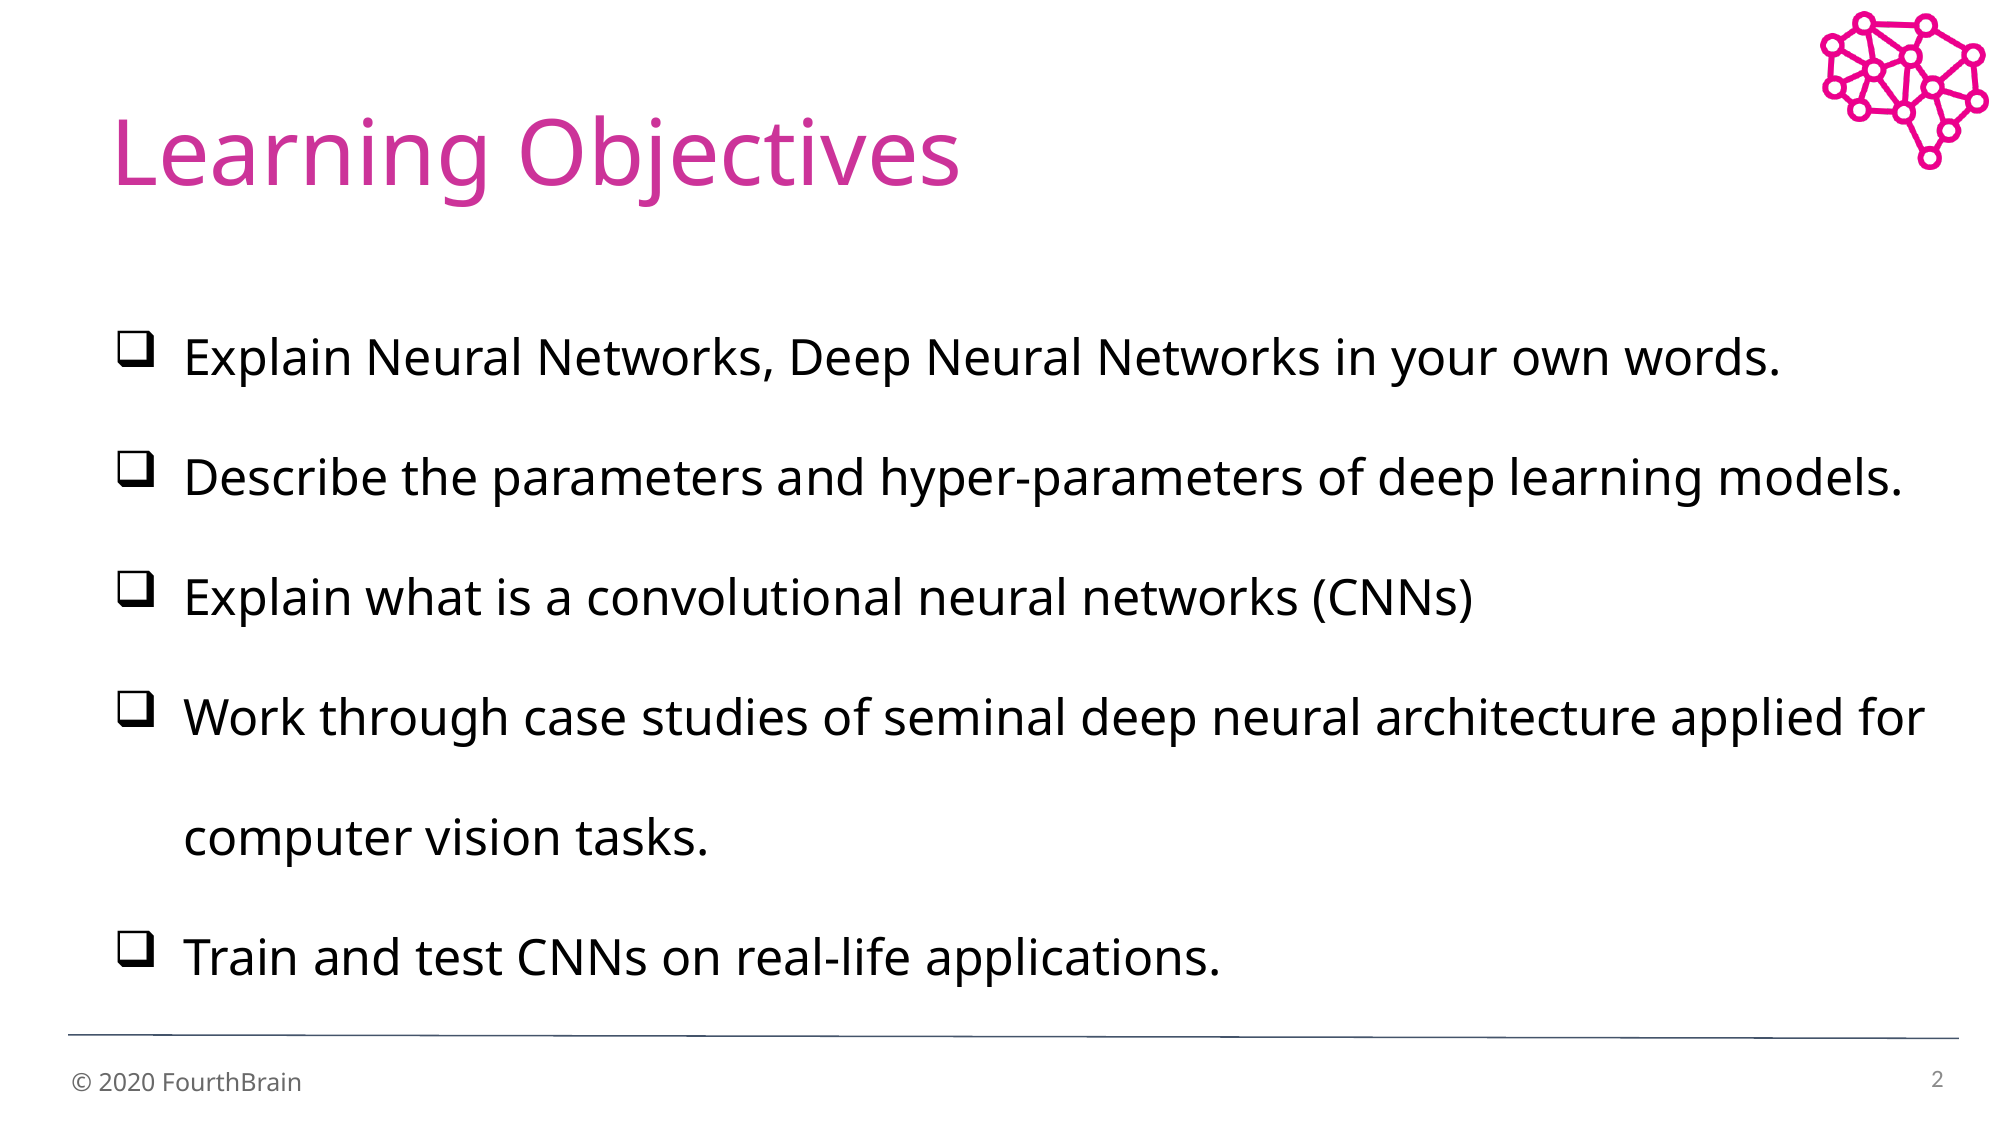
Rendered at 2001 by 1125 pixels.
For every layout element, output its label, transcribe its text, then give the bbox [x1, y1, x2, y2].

picture [1820, 11, 1989, 170]
list Explain Neural Networks, Deep Neural Networks in your own words. Describe the parameters and hyper-parameters of deep learning models. Explain what is a convolutional neural networks (CNNs) Work through case studies of seminal deep neural architecture applied for computer vision tasks. Train and test CNNs on real-life applications. [68, 252, 1972, 1000]
title Learning Objectives [95, 91, 1959, 217]
slide_number 2 [1838, 1034, 1959, 1121]
